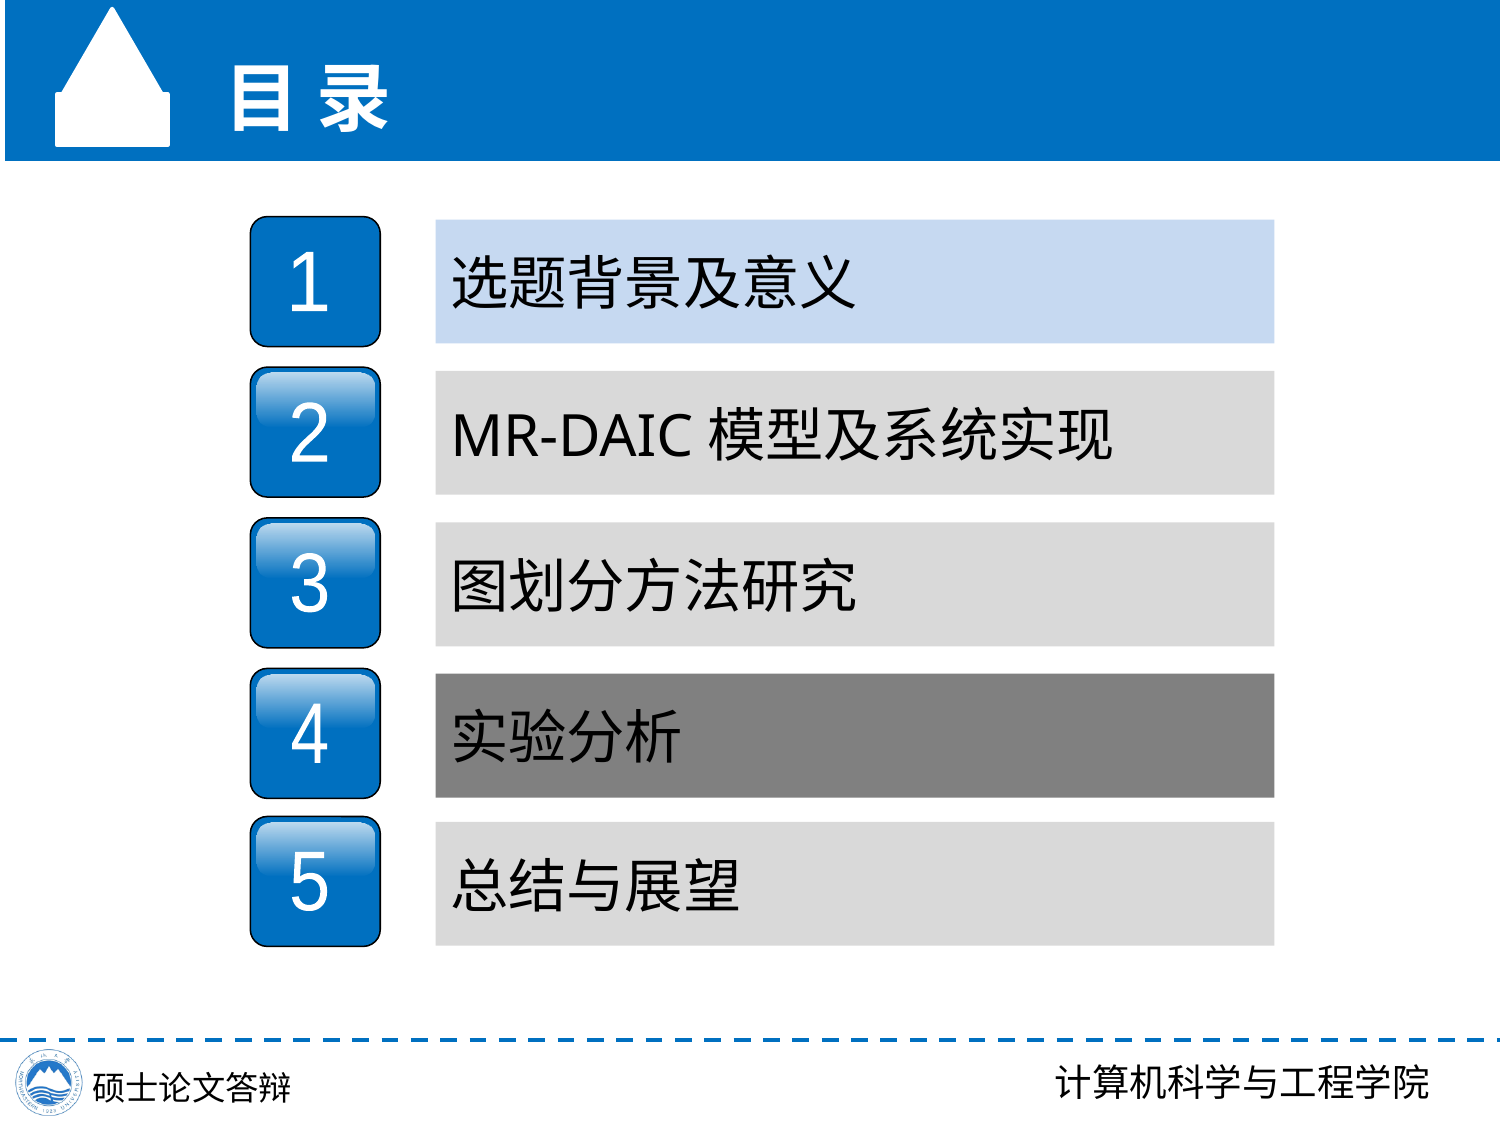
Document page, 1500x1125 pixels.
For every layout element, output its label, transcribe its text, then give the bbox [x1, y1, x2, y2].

text_box 图划分方法研究 [434, 520, 1277, 648]
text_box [250, 366, 381, 498]
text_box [250, 216, 381, 347]
text_box 目 录 [209, 42, 407, 148]
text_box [250, 517, 381, 649]
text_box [250, 816, 381, 947]
text_box 选题背景及意义 [434, 217, 1277, 346]
text_box MR-DAIC模型及系统实现 [434, 369, 1277, 497]
picture [14, 1048, 83, 1116]
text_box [250, 668, 381, 799]
text_box 实验分析 [434, 672, 1277, 800]
text_box 总结与展望 [434, 820, 1277, 948]
